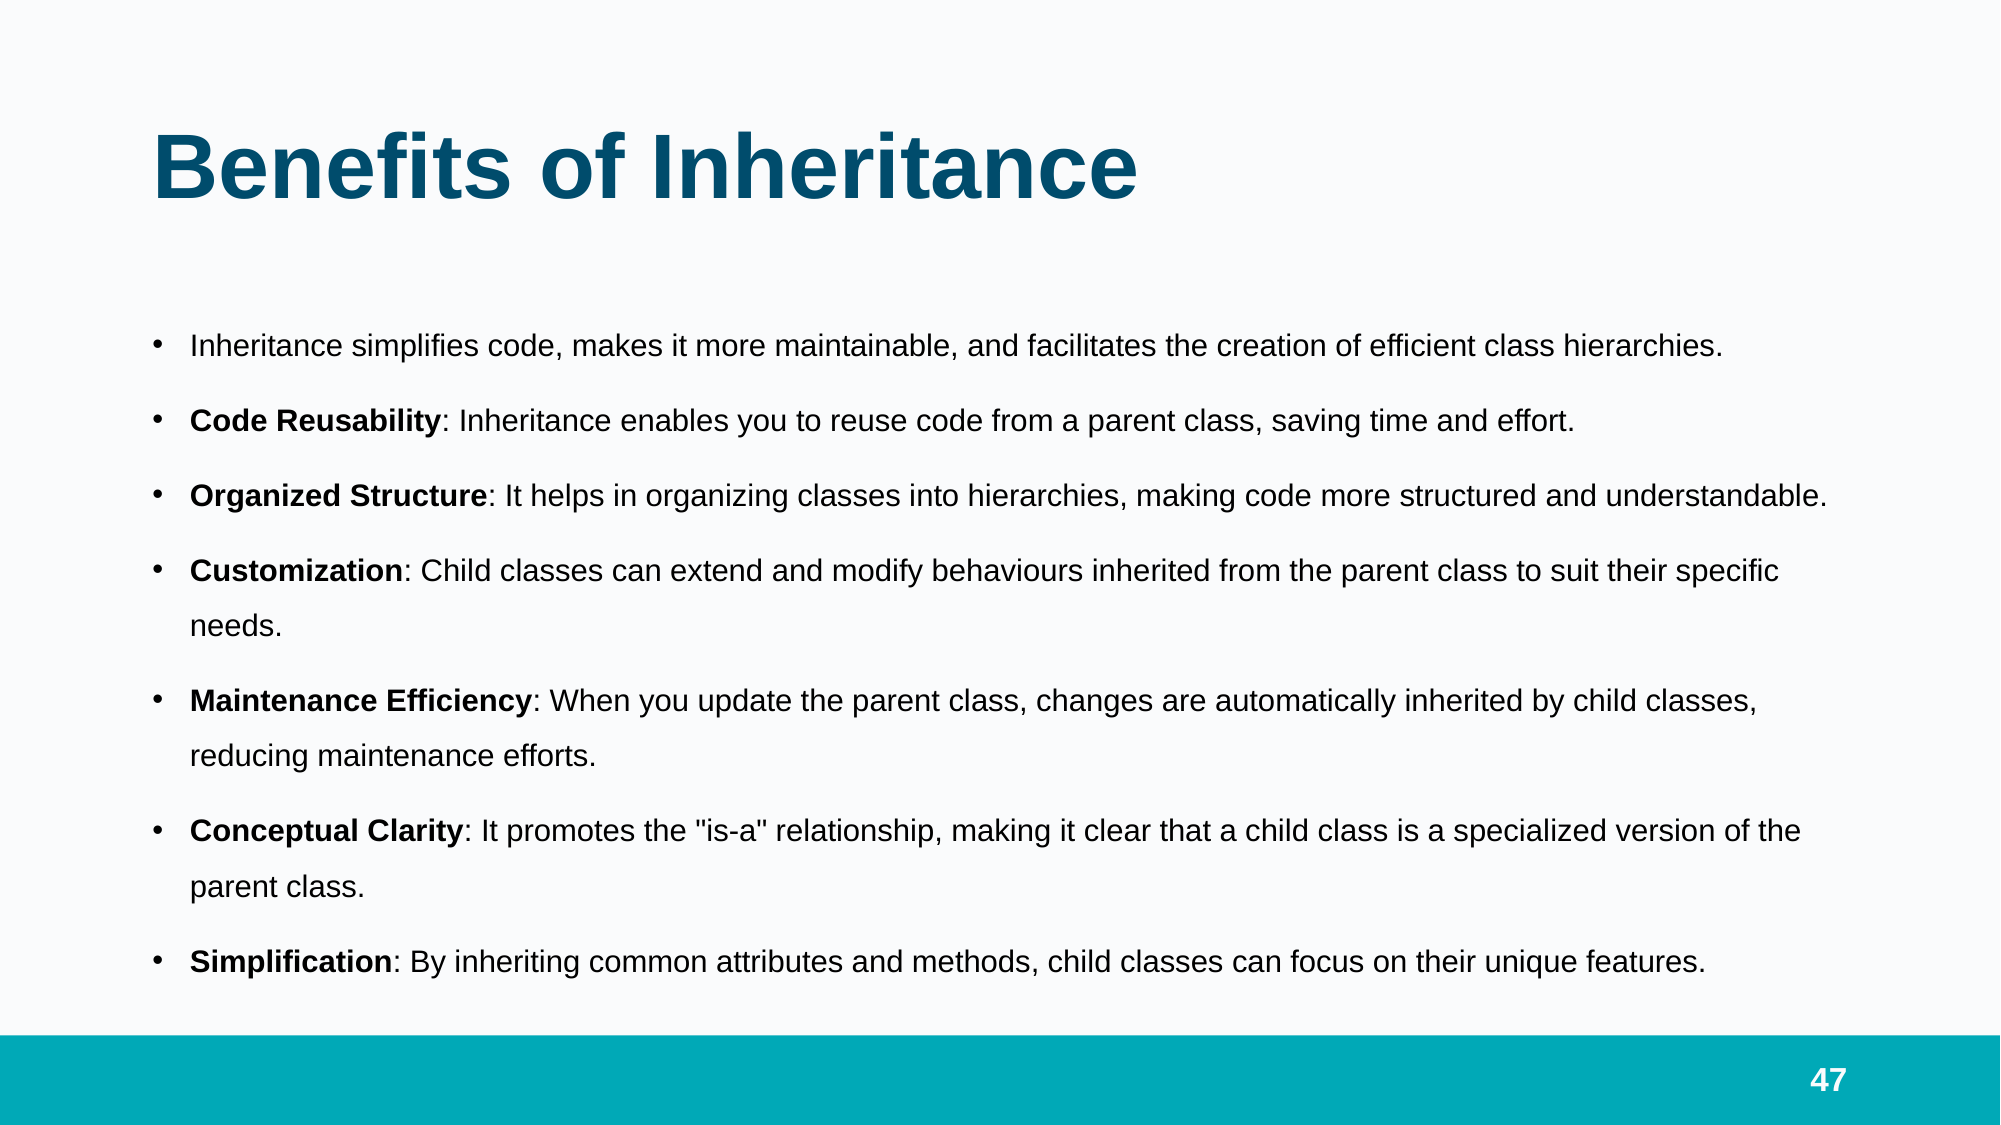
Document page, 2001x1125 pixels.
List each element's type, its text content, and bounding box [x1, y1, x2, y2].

list Inheritance simplifies code, makes it more maintainable, and facilitates the creation of efficient class hierarchies. Code Reusability: Inheritance enables you to reuse code from a parent class, saving time and effort. Organized Structure: It helps in organizing classes into hierarchies, making code more structured and understandable. Customization: Child classes can extend and modify behaviours inherited from the parent class to suit their specific needs. Maintenance Efficiency: When you update the parent class, changes are automatically inherited by child classes, reducing maintenance efforts. Conceptual Clarity: It promotes the "is-a" relationship, making it clear that a child class is a specialized version of the parent class. Simplification: By inheriting common attributes and methods, child classes can focus on their unique features. [137, 299, 1863, 1014]
slide_number 47 [1412, 1047, 1863, 1108]
title Benefits of Inheritance [137, 59, 1863, 278]
